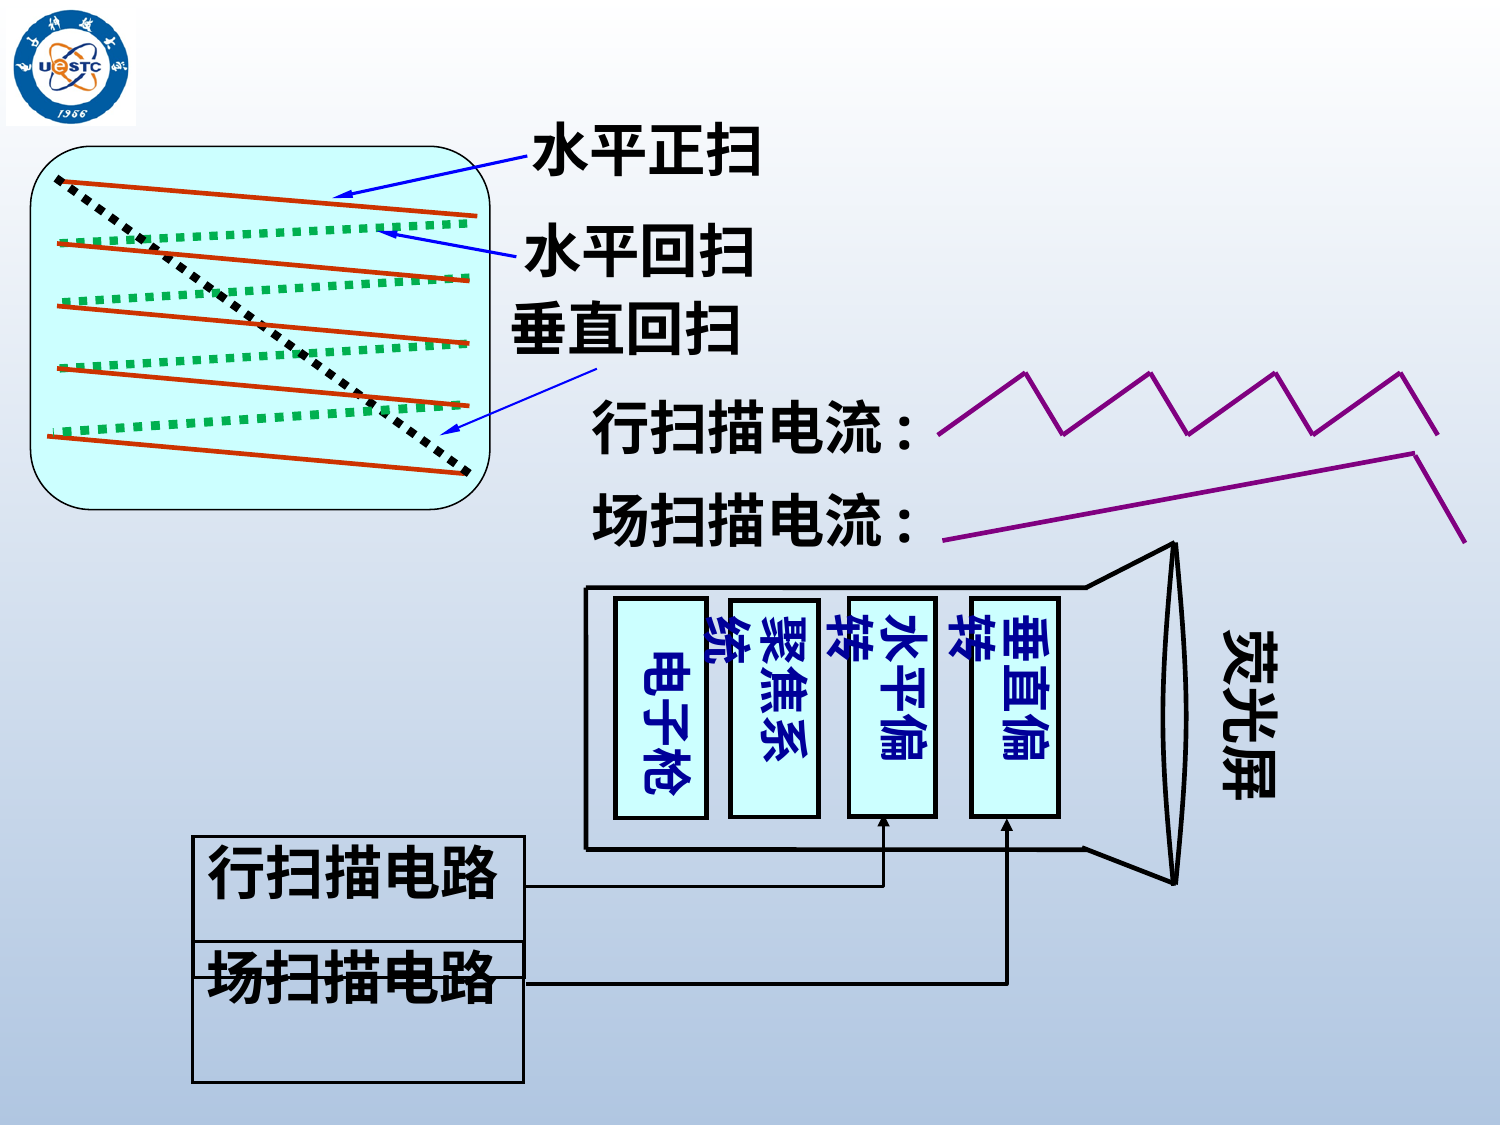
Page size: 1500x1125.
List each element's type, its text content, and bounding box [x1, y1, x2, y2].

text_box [191, 542, 1295, 1024]
picture [6, 8, 136, 126]
text_box [376, 230, 517, 257]
text_box [439, 379, 571, 436]
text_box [576, 452, 1466, 562]
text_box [576, 372, 1439, 452]
text_box [332, 155, 528, 199]
text_box 水平回扫 [508, 206, 847, 291]
text_box 垂直回扫 [494, 284, 832, 370]
text_box 水平正扫 [516, 105, 854, 191]
text_box [30, 146, 490, 510]
